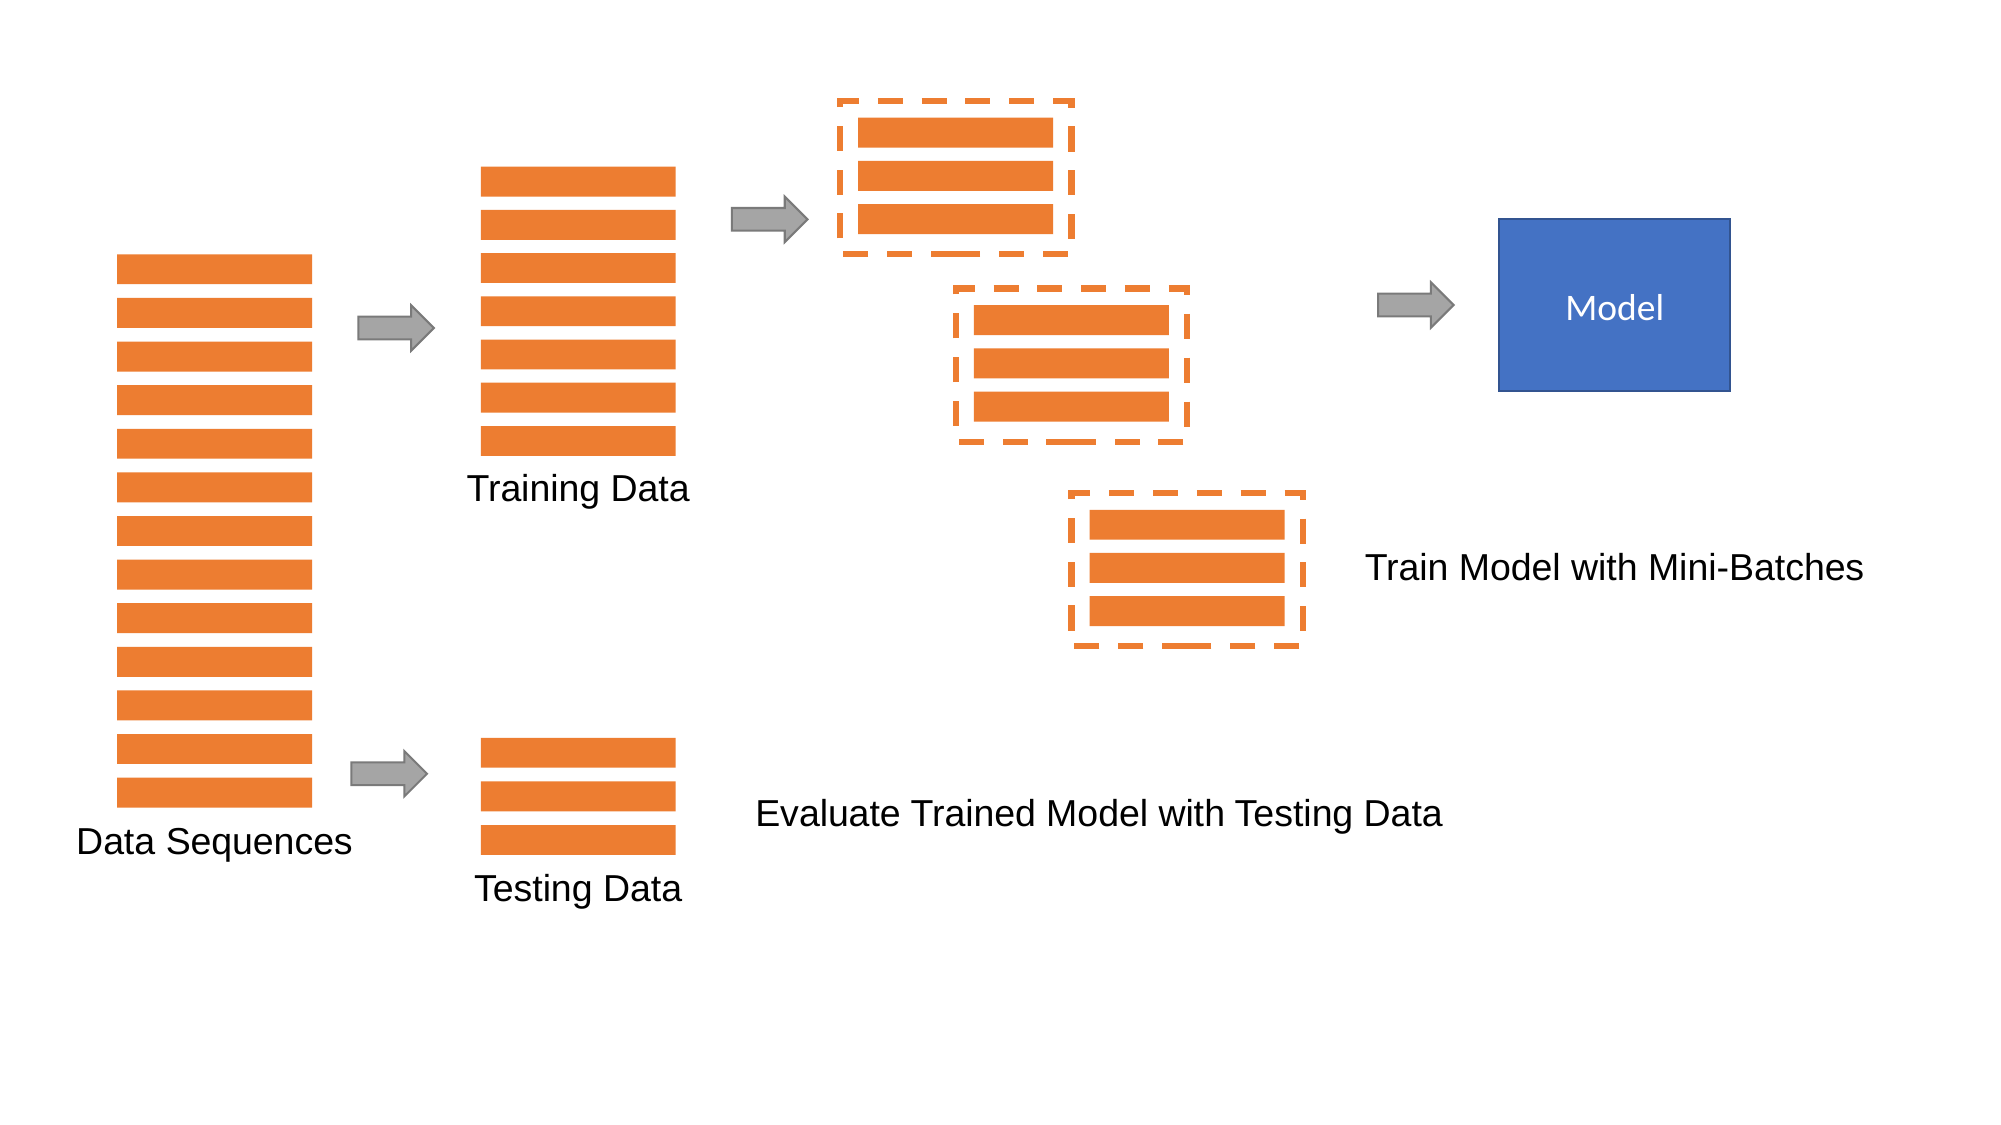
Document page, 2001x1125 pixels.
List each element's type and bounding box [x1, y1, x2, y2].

text_box [59, 100, 1883, 918]
